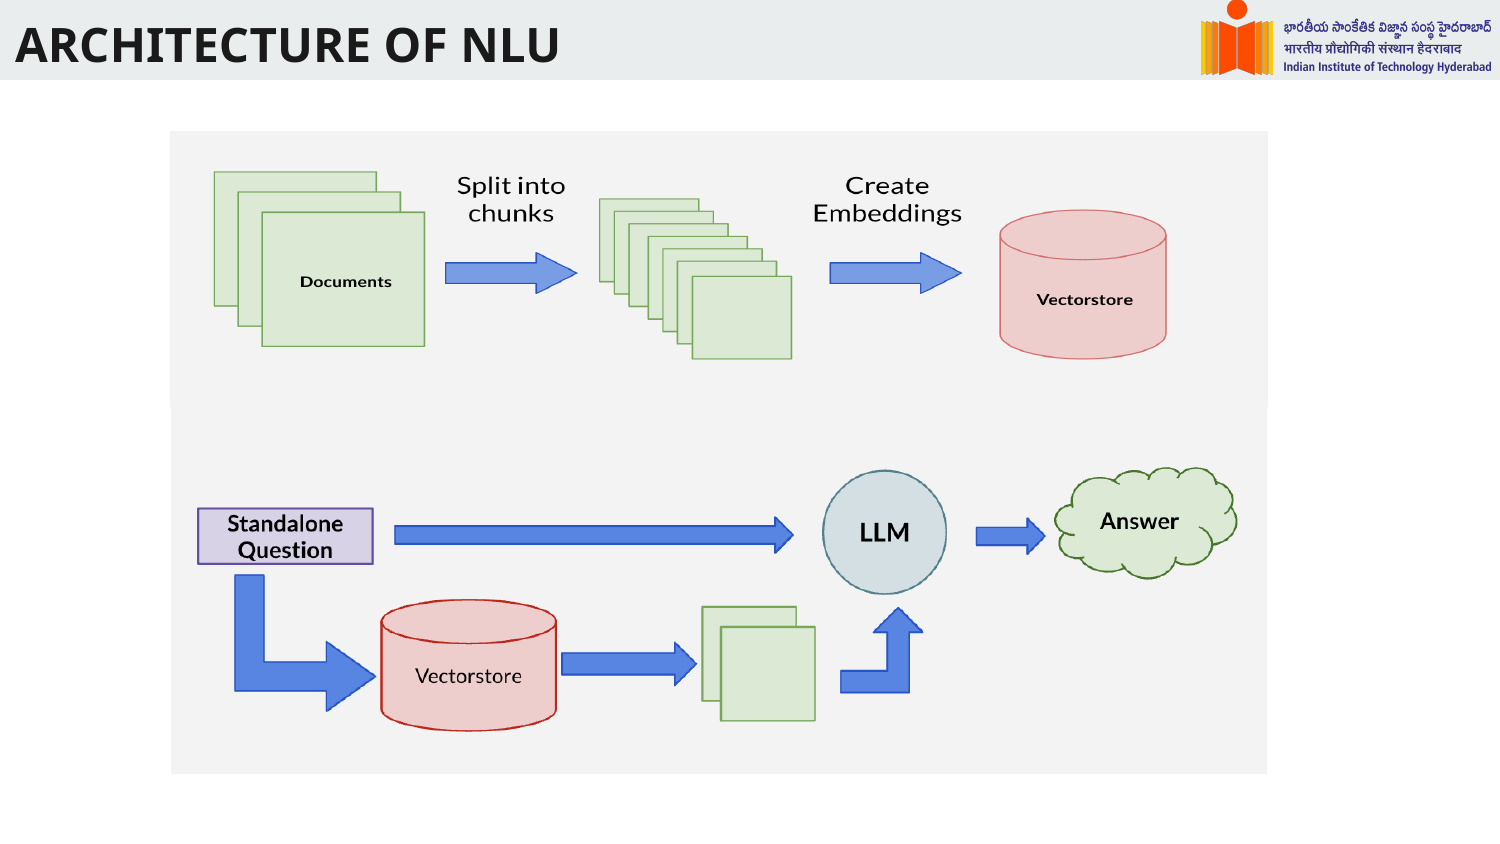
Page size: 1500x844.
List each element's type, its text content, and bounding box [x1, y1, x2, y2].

title ARCHITECTURE OF NLU [0, 0, 1262, 88]
picture [170, 131, 1268, 775]
picture [1262, 0, 1491, 75]
